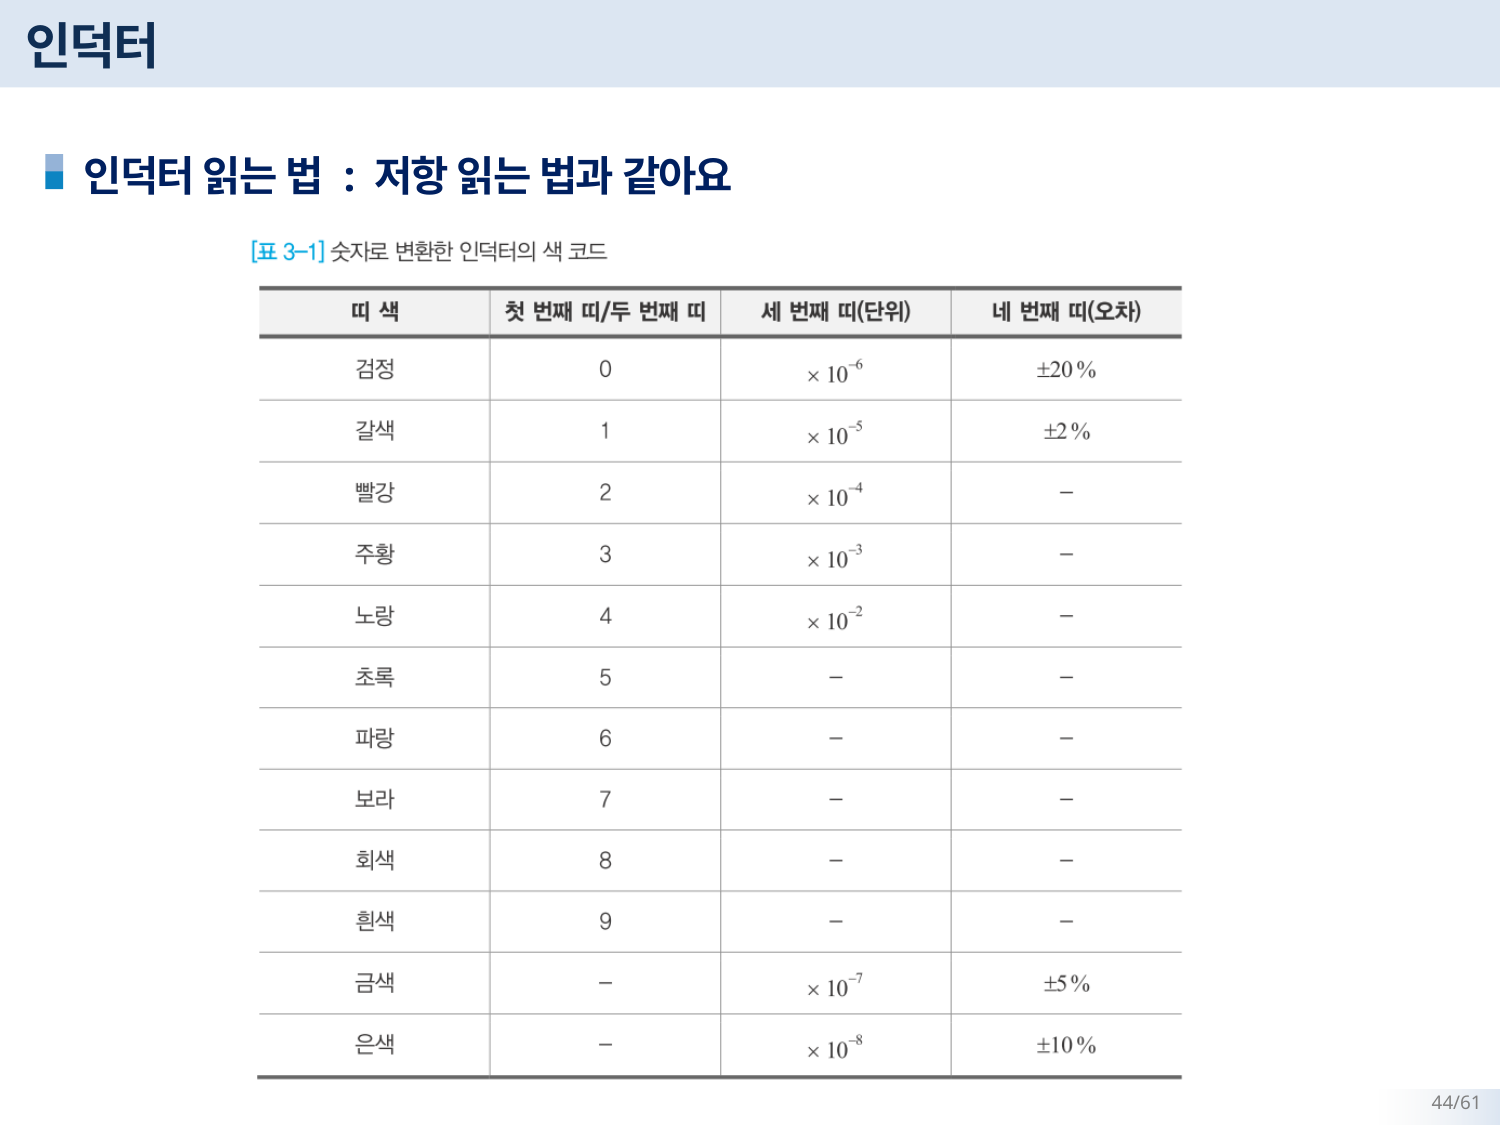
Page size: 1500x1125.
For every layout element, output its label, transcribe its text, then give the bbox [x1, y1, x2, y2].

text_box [45, 136, 1450, 204]
picture [228, 231, 1233, 1100]
title 인덕터 [10, 5, 1288, 84]
